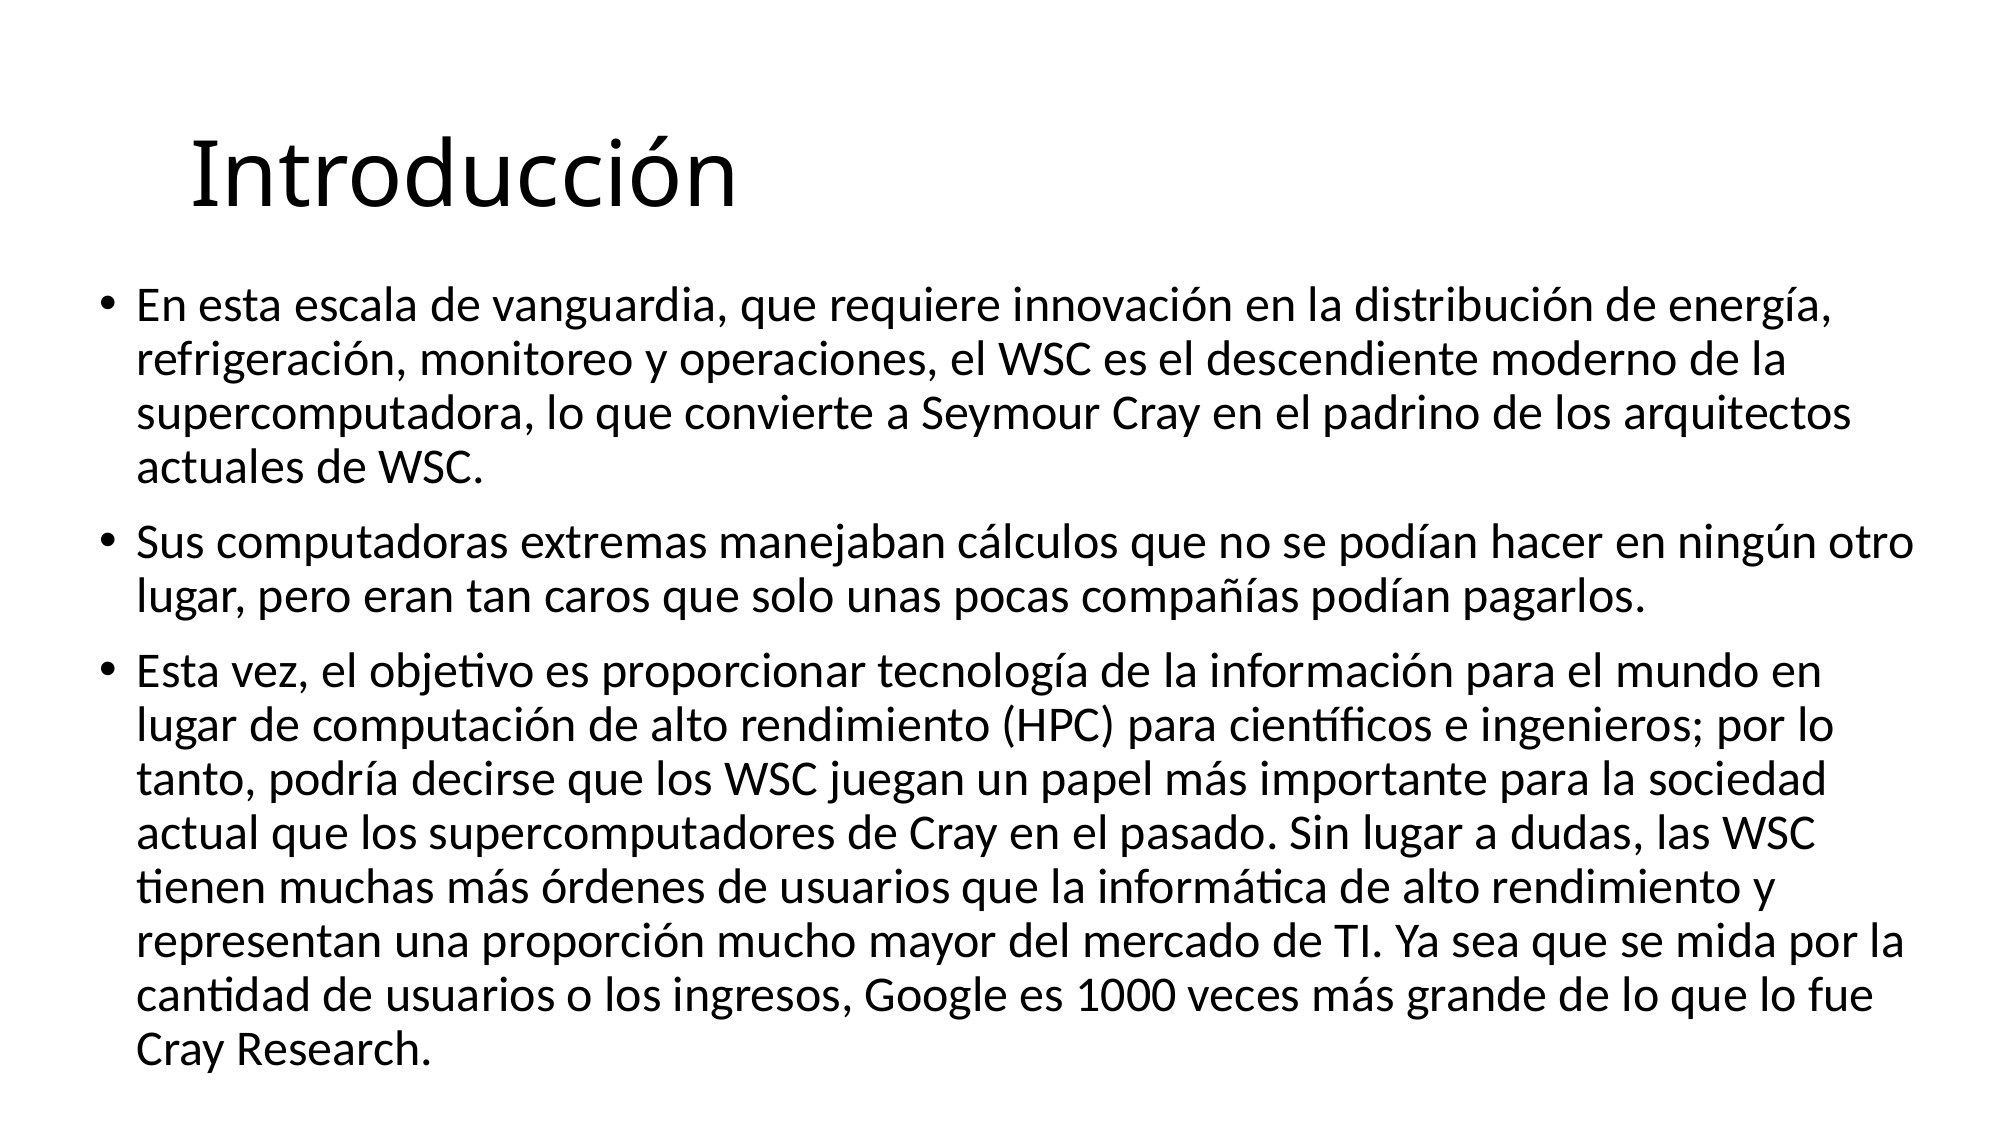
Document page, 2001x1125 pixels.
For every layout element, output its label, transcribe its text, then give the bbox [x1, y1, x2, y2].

list En esta escala de vanguardia, que requiere innovación en la distribución de energía, refrigeración, monitoreo y operaciones, el WSC es el descendiente moderno de la supercomputadora, lo que convierte a Seymour Cray en el padrino de los arquitectos actuales de WSC. Sus computadoras extremas manejaban cálculos que no se podían hacer en ningún otro lugar, pero eran tan caros que solo unas pocas compañías podían pagarlos. Esta vez, el objetivo es proporcionar tecnología de la información para el mundo en lugar de computación de alto rendimiento (HPC) para científicos e ingenieros; por lo tanto, podría decirse que los WSC juegan un papel más importante para la sociedad actual que los supercomputadores de Cray en el pasado. Sin lugar a dudas, las WSC tienen muchas más órdenes de usuarios que la informática de alto rendimiento y representan una proporción mucho mayor del mercado de TI. Ya sea que se mida por la cantidad de usuarios o los ingresos, Google es 1000 veces más grande de lo que lo fue Cray Research. [84, 271, 1937, 1006]
title Introducción [175, 106, 1901, 247]
